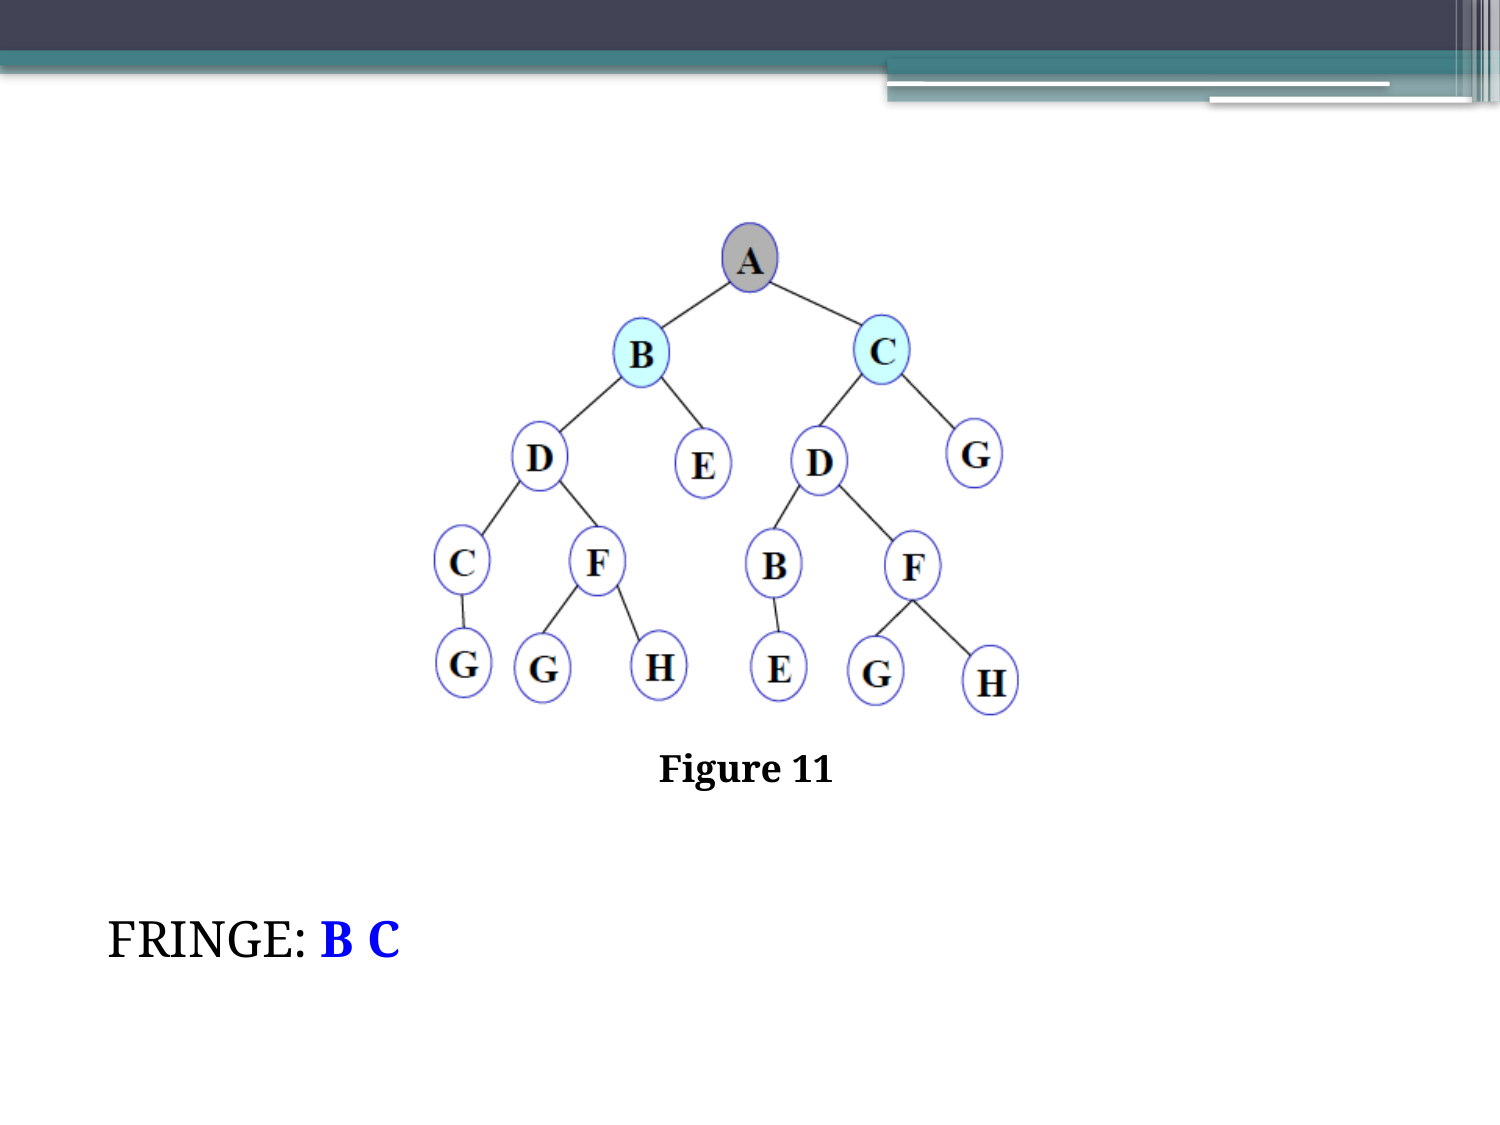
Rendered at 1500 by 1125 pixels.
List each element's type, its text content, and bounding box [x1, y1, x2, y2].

picture [334, 199, 1166, 762]
list Figure 11 [462, 773, 1013, 813]
text_box FRINGE: B C [74, 900, 1425, 991]
